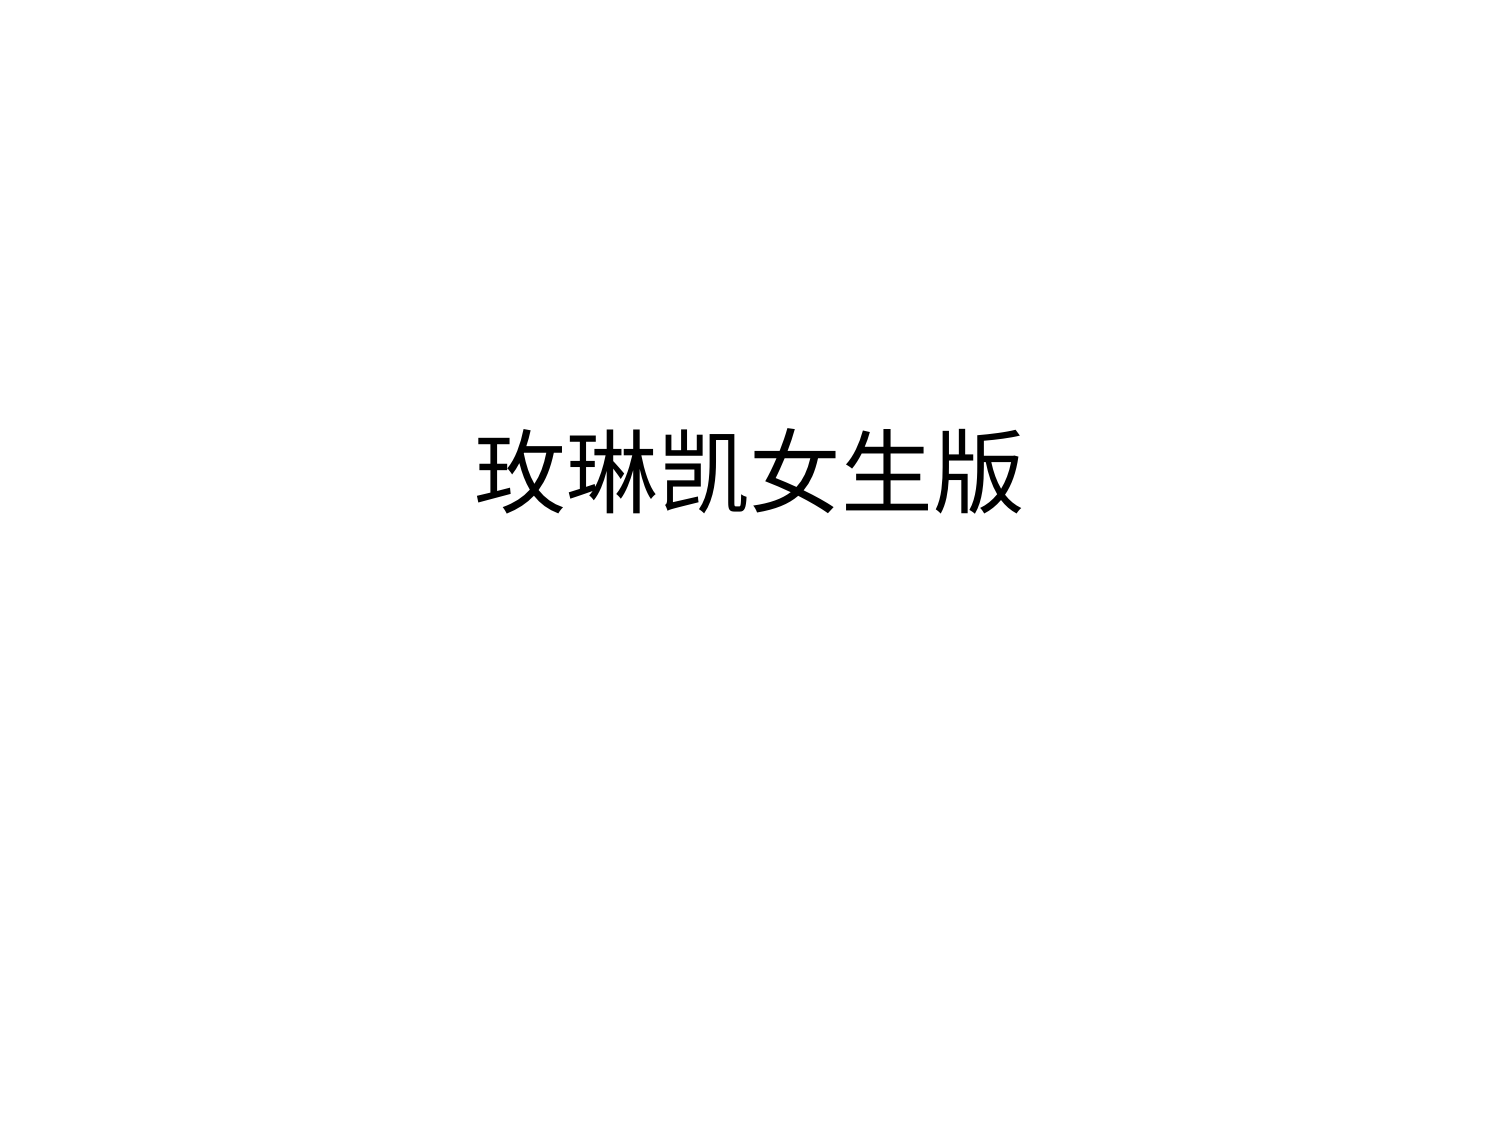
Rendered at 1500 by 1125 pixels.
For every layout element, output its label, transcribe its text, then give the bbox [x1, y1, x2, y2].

title 玫琳凯女生版 [112, 349, 1388, 591]
